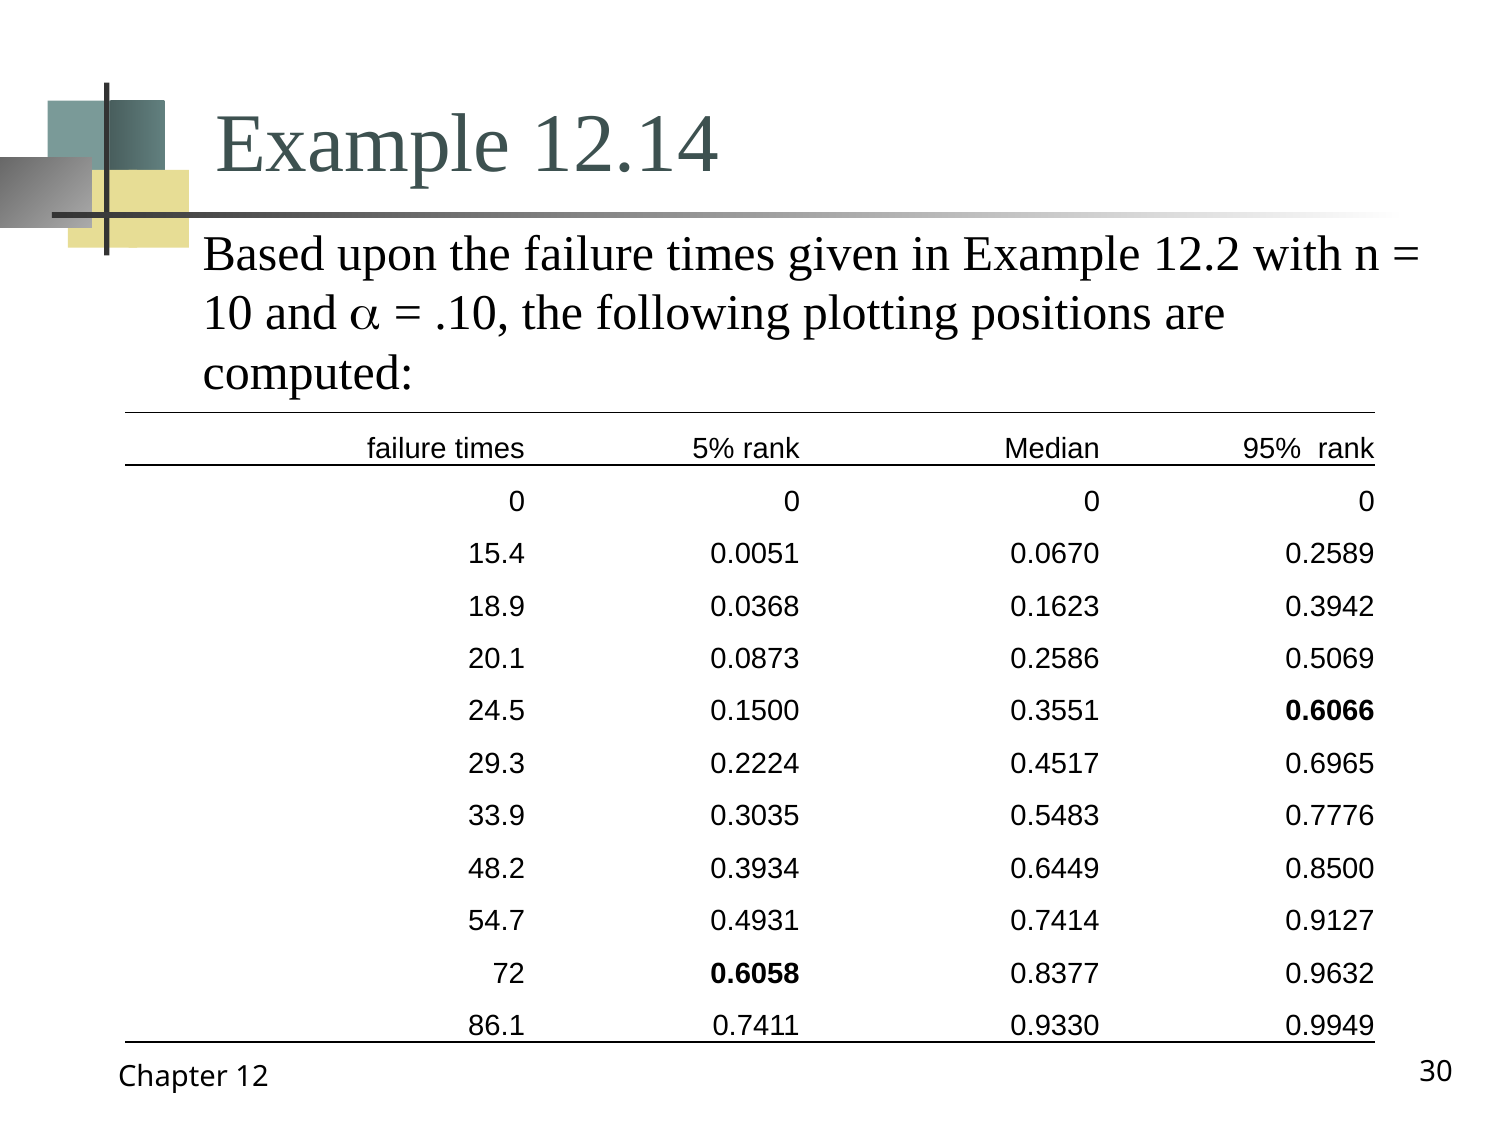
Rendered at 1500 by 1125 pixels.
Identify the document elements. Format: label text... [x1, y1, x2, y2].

table_cell 18.9 [125, 570, 525, 622]
table_header 5% rank [525, 413, 800, 464]
title Example 12.14 [200, 50, 1366, 196]
table_cell 0.7776 [1100, 780, 1375, 832]
table_header failure times [125, 413, 525, 464]
table_cell 20.1 [125, 622, 525, 675]
slide_number Chapter 12 [37, 1024, 351, 1101]
table_cell 0.0368 [525, 570, 800, 622]
list Based upon the failure times given in Example 12.2 with n = 10 and  = .10, the following plotting positions are computed: [112, 212, 1438, 475]
table_header Median [800, 413, 1100, 464]
table_cell 0.3934 [525, 832, 800, 884]
table_cell 0.1500 [525, 675, 800, 727]
table_cell 29.3 [125, 727, 525, 780]
table_cell 0.8377 [800, 937, 1100, 989]
table_cell 0 [1100, 466, 1375, 517]
table_cell 0.0873 [525, 622, 800, 675]
table_cell 72 [125, 937, 525, 989]
table_cell 0.3942 [1100, 570, 1375, 622]
table_cell 0.2589 [1100, 517, 1375, 570]
table_cell 0.5069 [1100, 622, 1375, 675]
table_cell 33.9 [125, 780, 525, 832]
table_cell 54.7 [125, 884, 525, 937]
table_cell 86.1 [125, 989, 525, 1041]
table_cell 0.0051 [525, 517, 800, 570]
table_cell 0.3035 [525, 780, 800, 832]
table_cell 0.5483 [800, 780, 1100, 832]
table_cell 0.4517 [800, 727, 1100, 780]
slide_number 30 [1154, 1023, 1468, 1100]
table_cell 0.0670 [800, 517, 1100, 570]
table_cell 0.6965 [1100, 727, 1375, 780]
table_cell 0.9330 [800, 989, 1100, 1041]
table_cell 48.2 [125, 832, 525, 884]
table_cell 0.9632 [1100, 937, 1375, 989]
table_cell 0.2224 [525, 727, 800, 780]
table_cell 0.9949 [1100, 989, 1375, 1041]
table_cell 0.6066 [1100, 675, 1375, 727]
table_cell 0.7414 [800, 884, 1100, 937]
table_cell 0.9127 [1100, 884, 1375, 937]
table_cell 0.4931 [525, 884, 800, 937]
table_cell 0.8500 [1100, 832, 1375, 884]
table_cell 0.6058 [525, 937, 800, 989]
table_cell 15.4 [125, 517, 525, 570]
table_cell 0 [525, 466, 800, 517]
table_cell 24.5 [125, 675, 525, 727]
table_header 95% rank [1100, 413, 1375, 464]
table_cell 0.7411 [525, 989, 800, 1041]
table_cell 0 [800, 466, 1100, 517]
table_cell 0 [125, 466, 525, 517]
table_cell 0.1623 [800, 570, 1100, 622]
table_cell 0.2586 [800, 622, 1100, 675]
table_cell 0.3551 [800, 675, 1100, 727]
table_cell 0.6449 [800, 832, 1100, 884]
